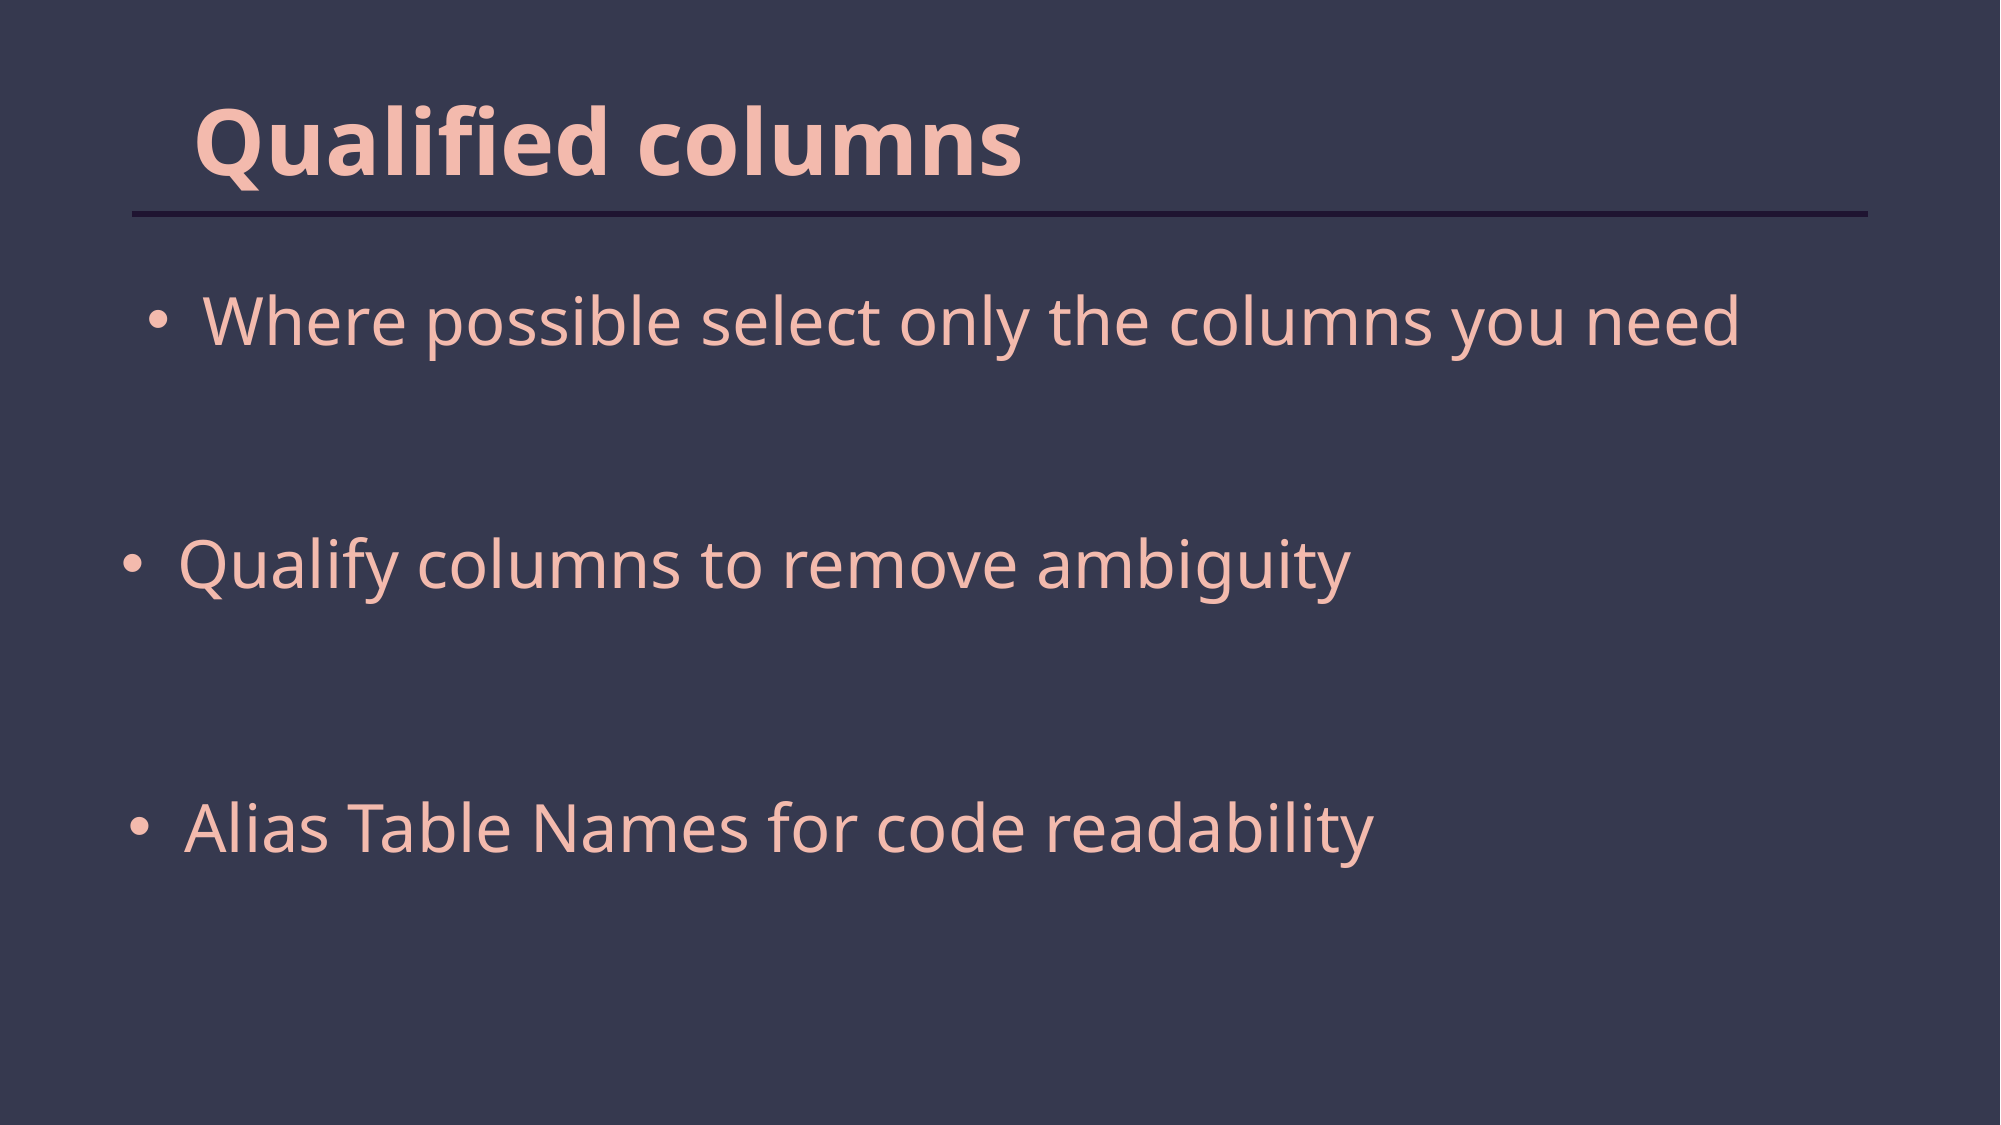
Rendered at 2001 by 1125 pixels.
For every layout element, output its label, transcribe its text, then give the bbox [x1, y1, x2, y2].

text_box Qualified columns [177, 75, 1649, 193]
text_box Alias Table Names for code readability [113, 778, 1391, 873]
text_box Qualify columns to remove ambiguity [106, 514, 1368, 610]
text_box Where possible select only the columns you need [131, 271, 1868, 366]
